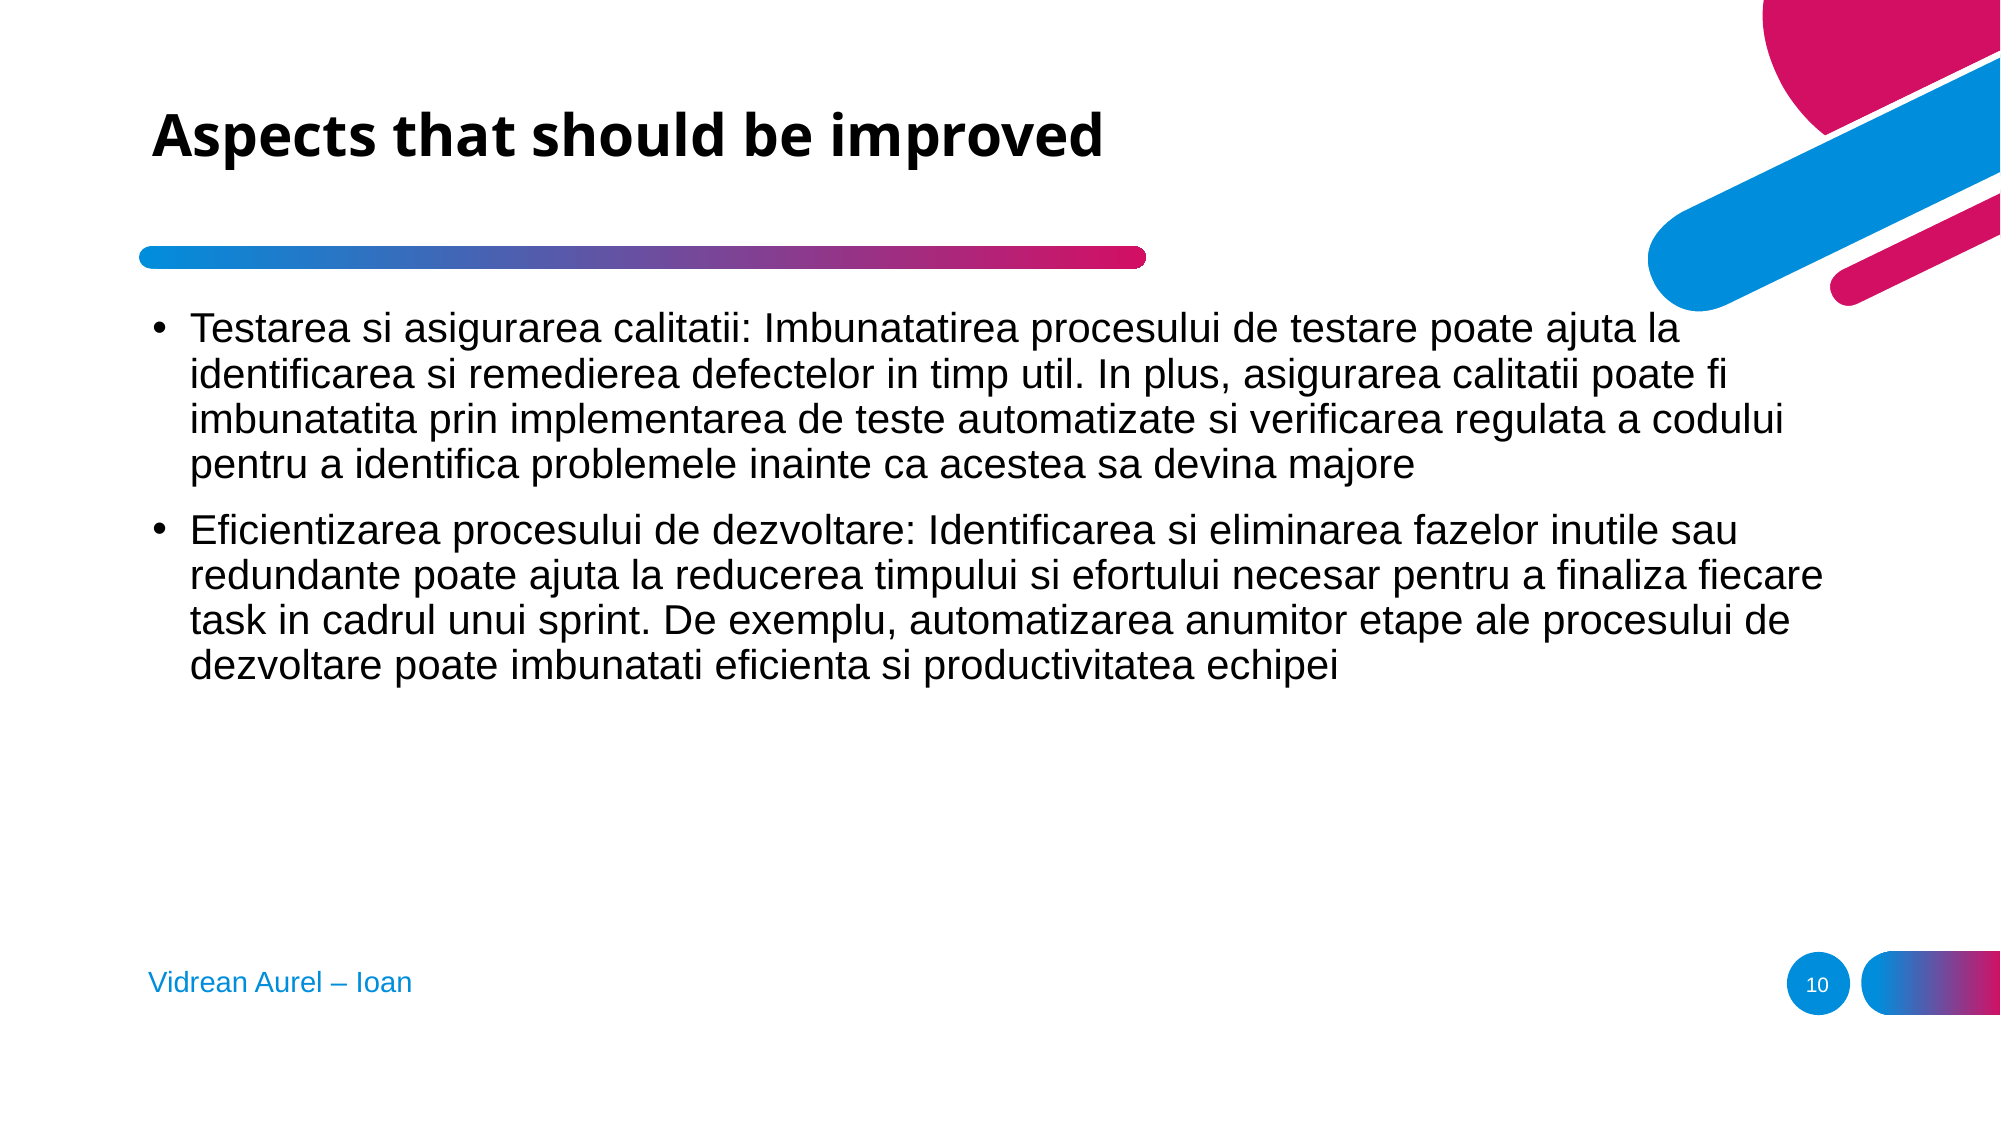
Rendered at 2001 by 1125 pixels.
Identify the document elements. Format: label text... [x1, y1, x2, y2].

list Testarea si asigurarea calitatii: Imbunatatirea procesului de testare poate ajuta la identificarea si remedierea defectelor in timp util. In plus, asigurarea calitatii poate fi imbunatatita prin implementarea de teste automatizate si verificarea regulata a codului pentru a identifica problemele inainte ca acestea sa devina majore Eficientizarea procesului de dezvoltare: Identificarea si eliminarea fazelor inutile sau redundante poate ajuta la reducerea timpului si efortului necesar pentru a finaliza fiecare task in cadrul unui sprint. De exemplu, automatizarea anumitor etape ale procesului de dezvoltare poate imbunatati eficienta si productivitatea echipei [137, 299, 1863, 952]
title Aspects that should be improved [137, 59, 1623, 215]
footer Vidrean Aurel – Ioan [133, 951, 809, 1011]
slide_number 10 [1772, 954, 1863, 1015]
